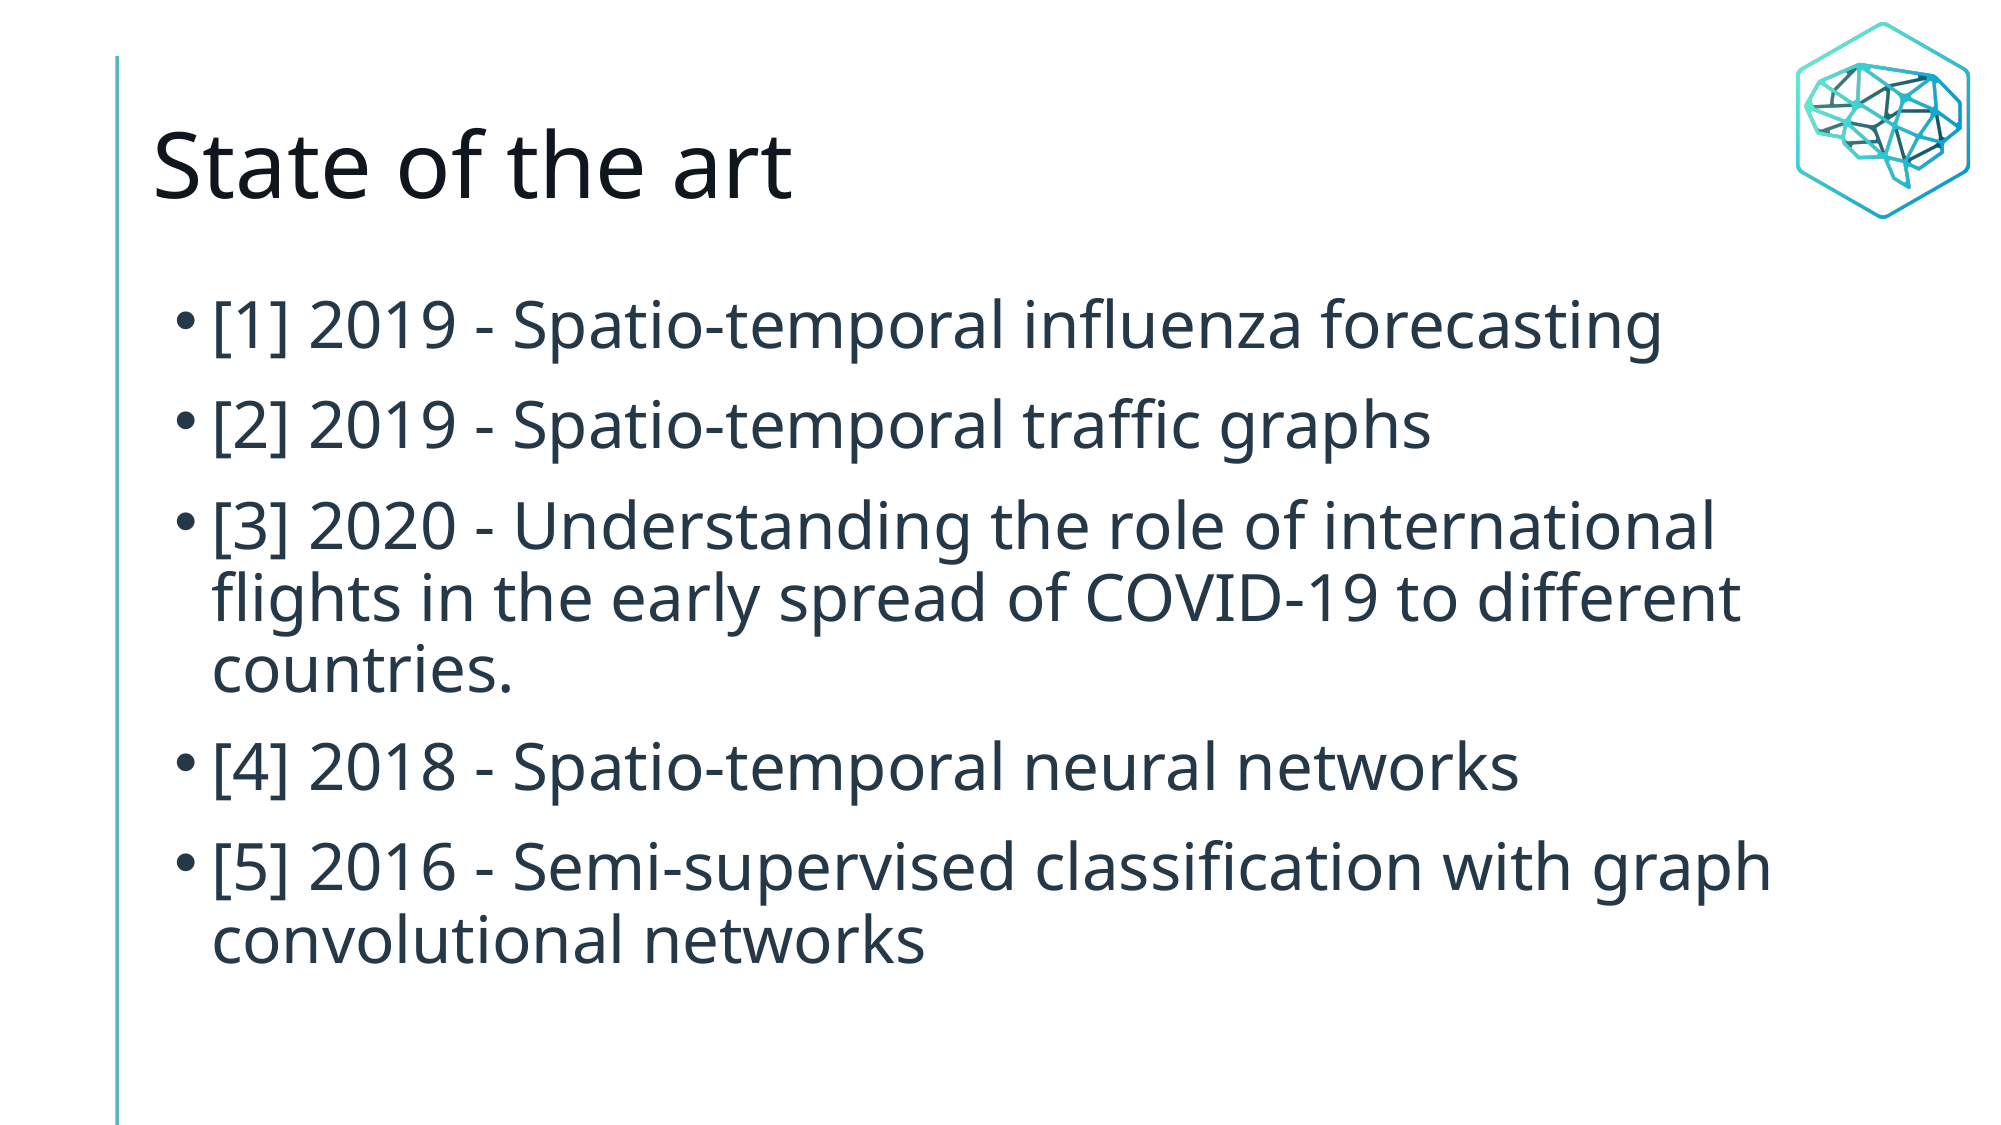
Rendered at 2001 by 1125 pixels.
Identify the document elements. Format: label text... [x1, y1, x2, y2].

list [1] 2019 - Spatio-temporal influenza forecasting [2] 2019 - Spatio-temporal traffic graphs [3] 2020 - Understanding the role of international flights in the early spread of COVID-19 to different countries. [4] 2018 - Spatio-temporal neural networks [5] 2016 - Semi-supervised classification with graph convolutional networks [159, 277, 1885, 992]
picture [1784, 22, 1982, 219]
title State of the art [137, 59, 1863, 278]
